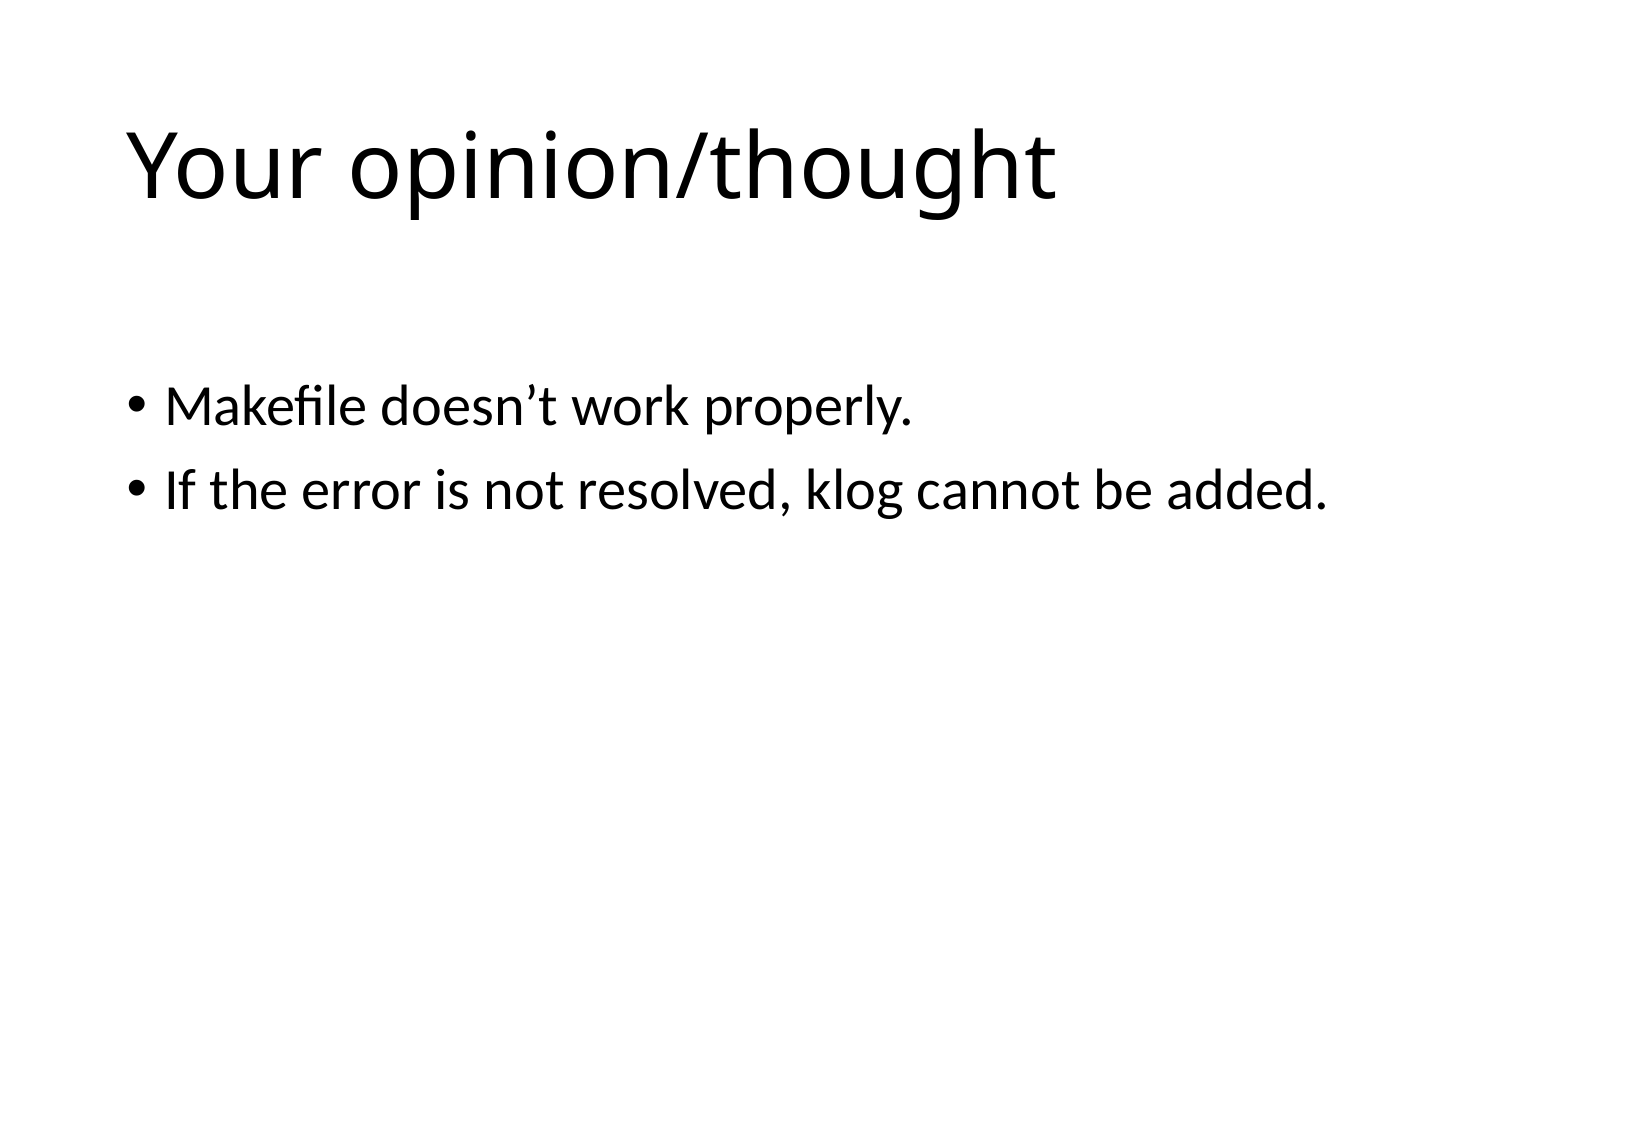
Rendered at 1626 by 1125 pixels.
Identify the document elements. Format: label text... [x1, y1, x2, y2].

title Your opinion/thought [111, 59, 1514, 277]
list Makefile doesn’t work properly. If the error is not resolved, klog cannot be added. [111, 277, 1514, 1014]
